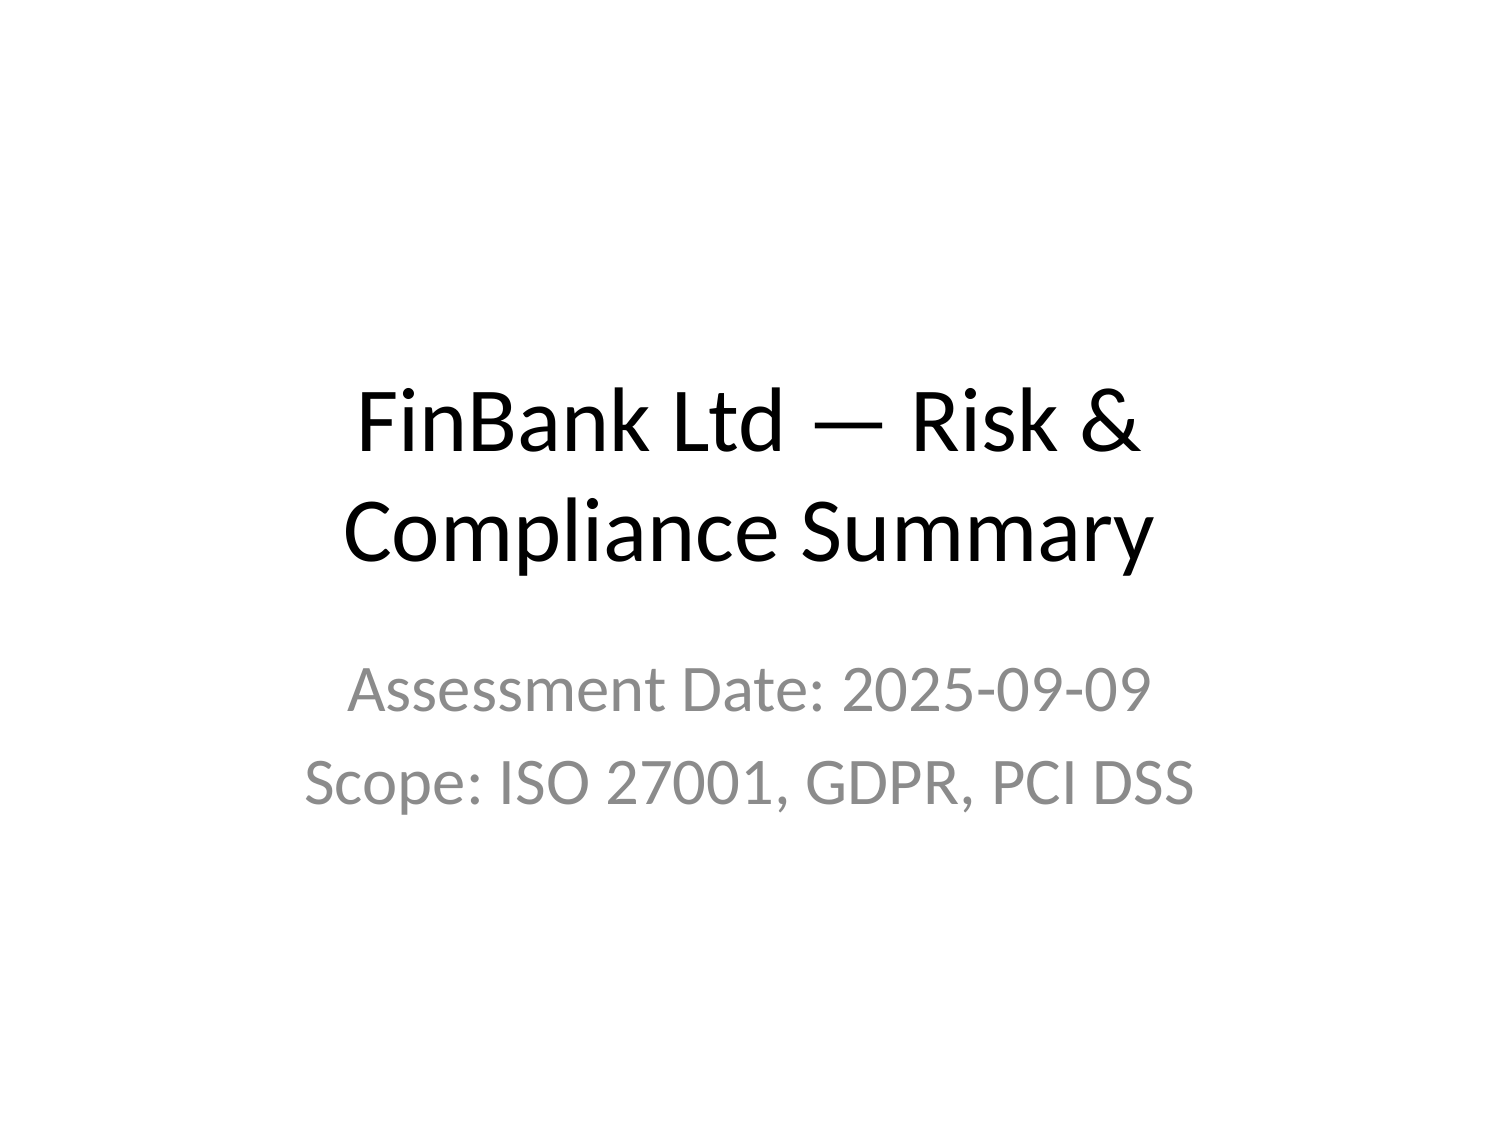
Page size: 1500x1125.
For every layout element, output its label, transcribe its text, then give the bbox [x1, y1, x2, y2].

title FinBank Ltd — Risk & Compliance Summary [112, 349, 1388, 591]
subtitle Assessment Date: 2025-09-09 Scope: ISO 27001, GDPR, PCI DSS [225, 637, 1275, 925]
